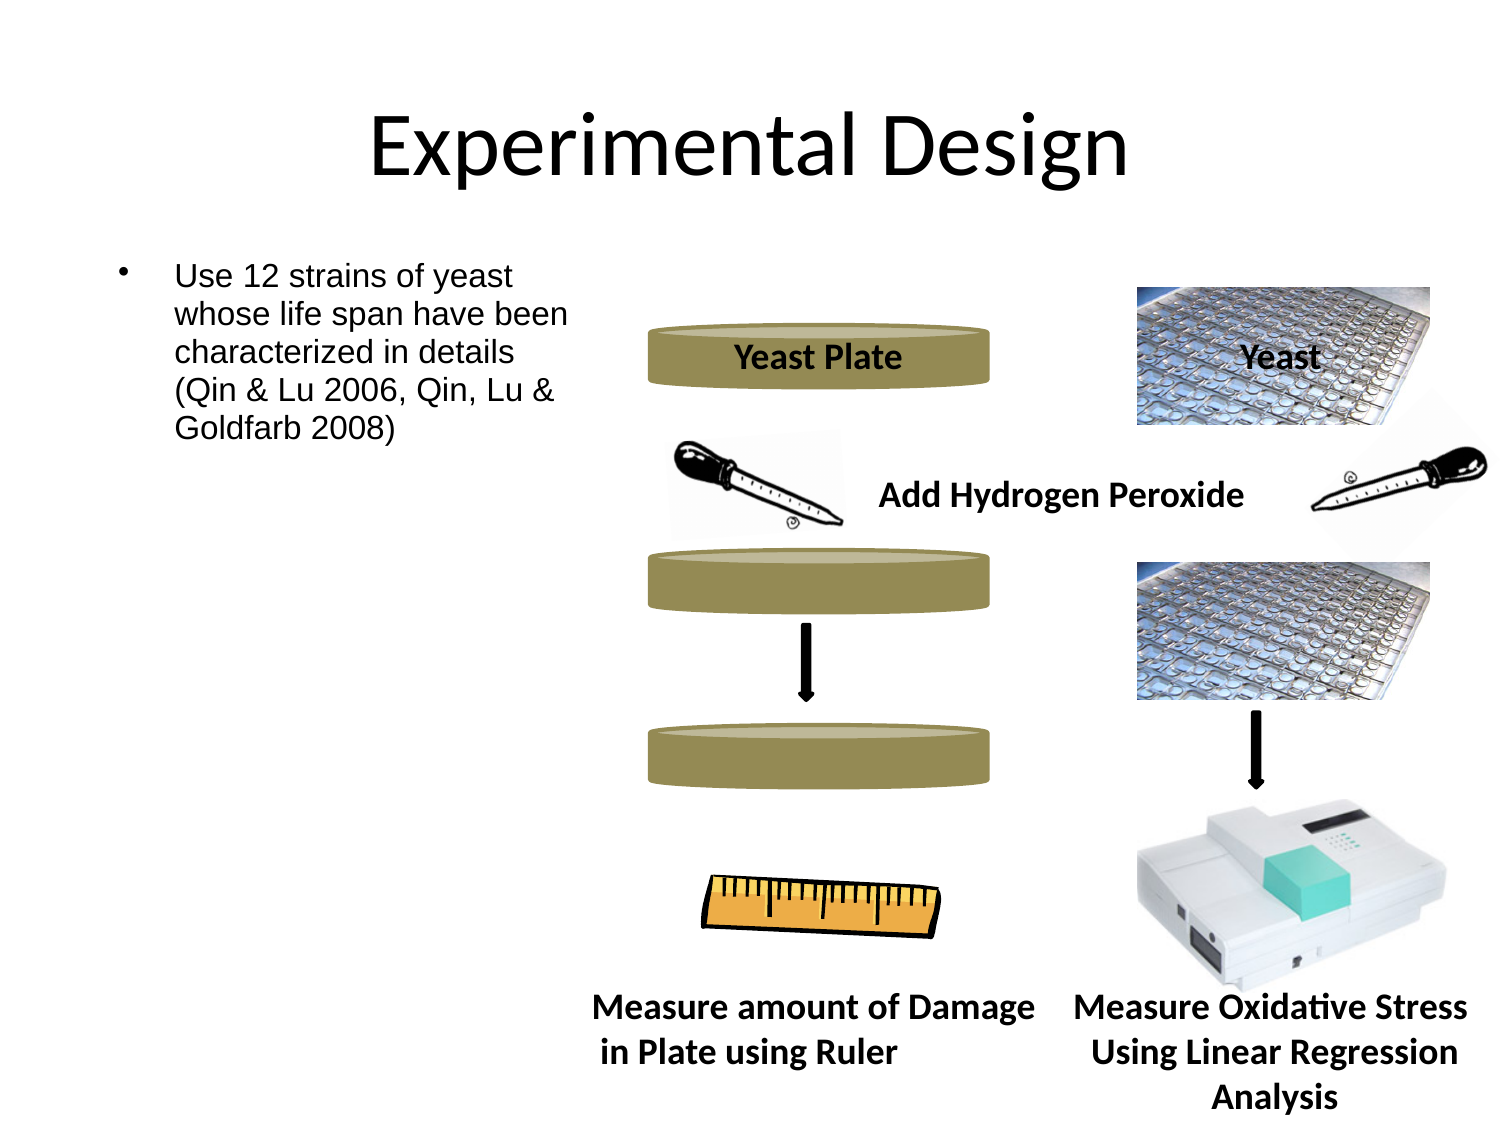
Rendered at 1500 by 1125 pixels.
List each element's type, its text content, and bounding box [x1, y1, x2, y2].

text_box Measure amount of Damage in Plate using Ruler [576, 974, 1049, 1080]
text_box [647, 324, 990, 390]
picture [716, 805, 925, 1011]
picture [1137, 799, 1451, 993]
text_box [647, 722, 990, 790]
picture [665, 396, 848, 574]
text_box [1248, 710, 1265, 790]
text_box Add Hydrogen Peroxide [864, 462, 1261, 523]
list Use 12 strains of yeast whose life span have been characterized in details (Qin & Lu 2006, Qin, Lu & Goldfarb 2008) [37, 249, 600, 1025]
text_box Yeast Plate [712, 324, 925, 385]
text_box [798, 622, 815, 703]
picture [1137, 287, 1500, 701]
title Experimental Design [75, 45, 1425, 233]
text_box [647, 547, 990, 615]
text_box Measure Oxidative Stress Using Linear Regression Analysis [1049, 974, 1500, 1125]
